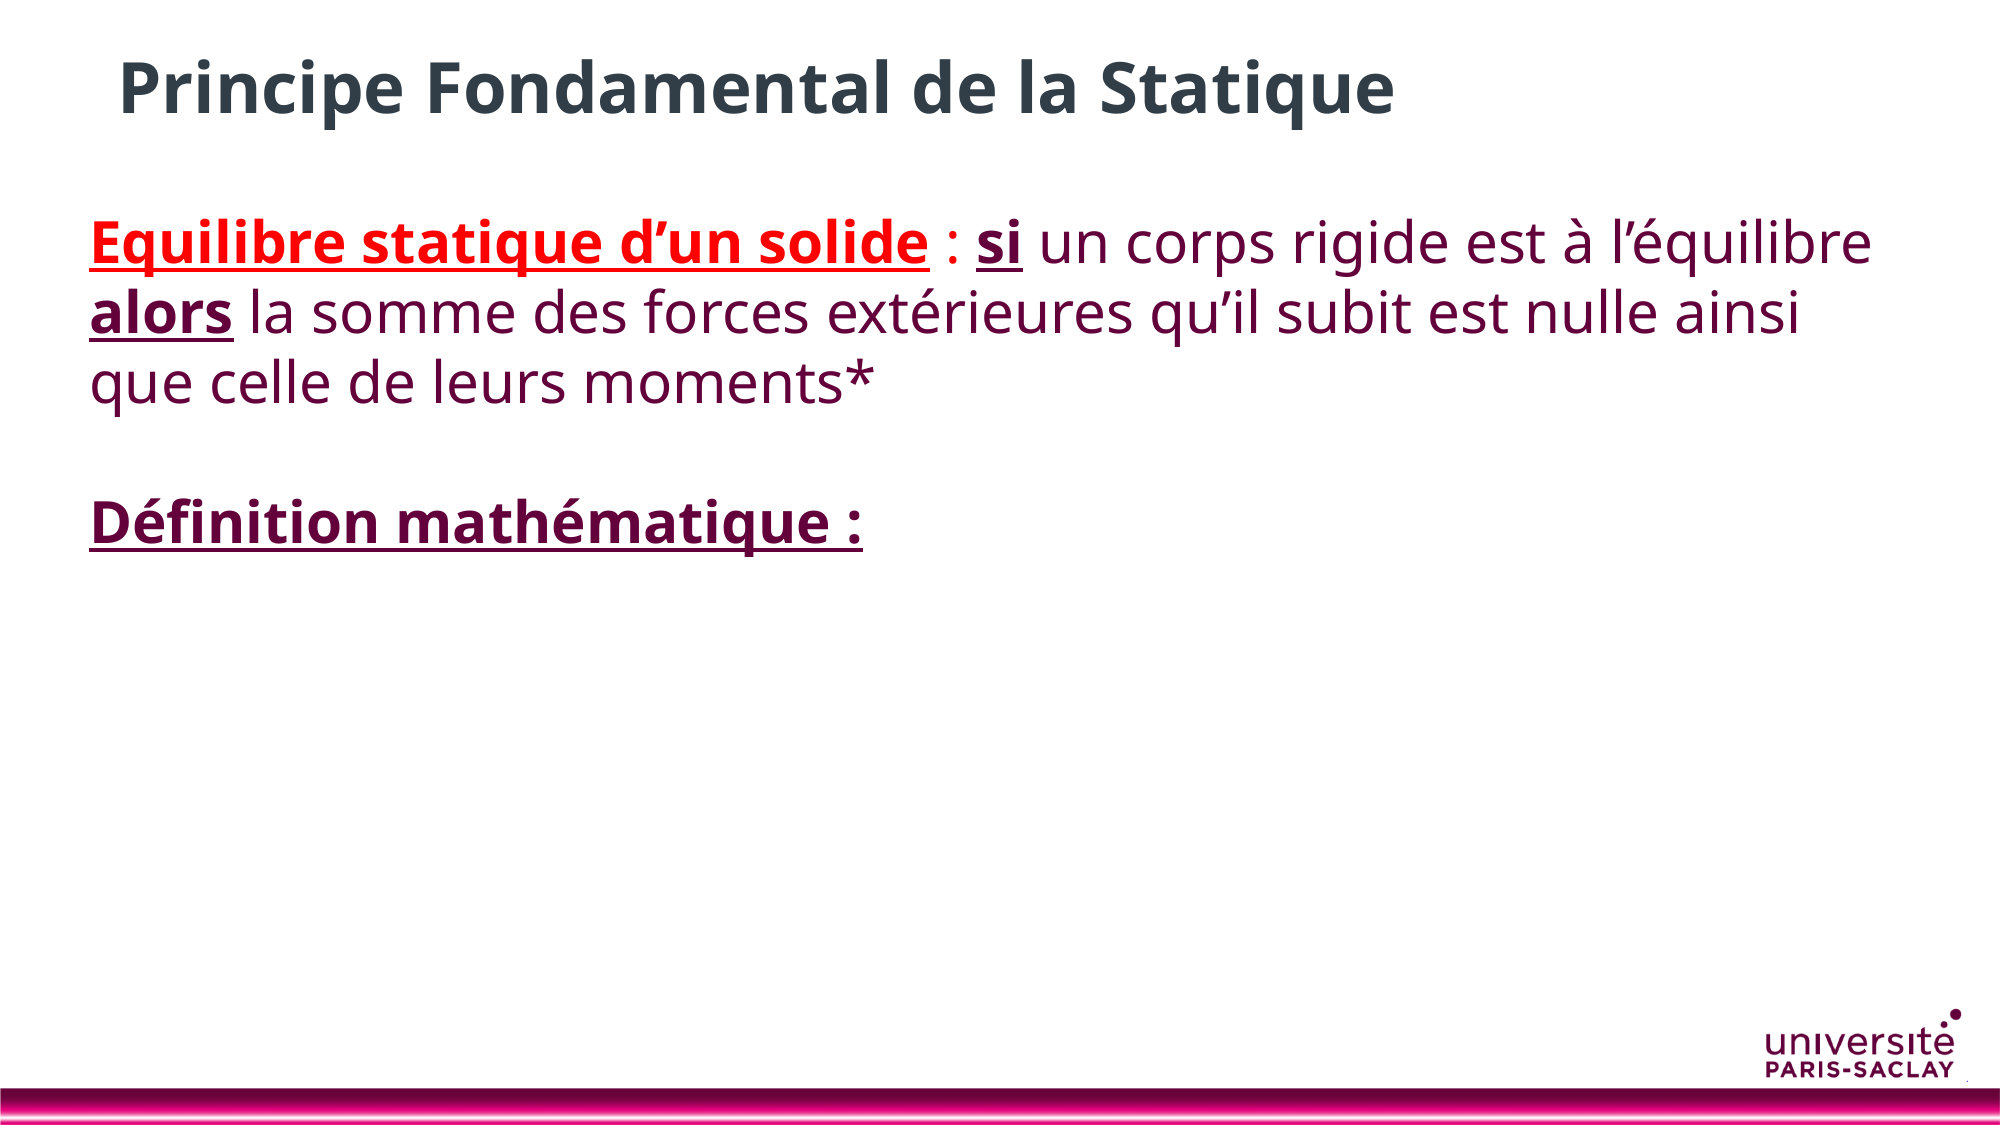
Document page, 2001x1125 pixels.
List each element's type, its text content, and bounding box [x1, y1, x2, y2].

picture [2, 1089, 1998, 1124]
title Principe Fondamental de la Statique [102, 45, 1772, 138]
picture [1757, 1007, 1968, 1082]
